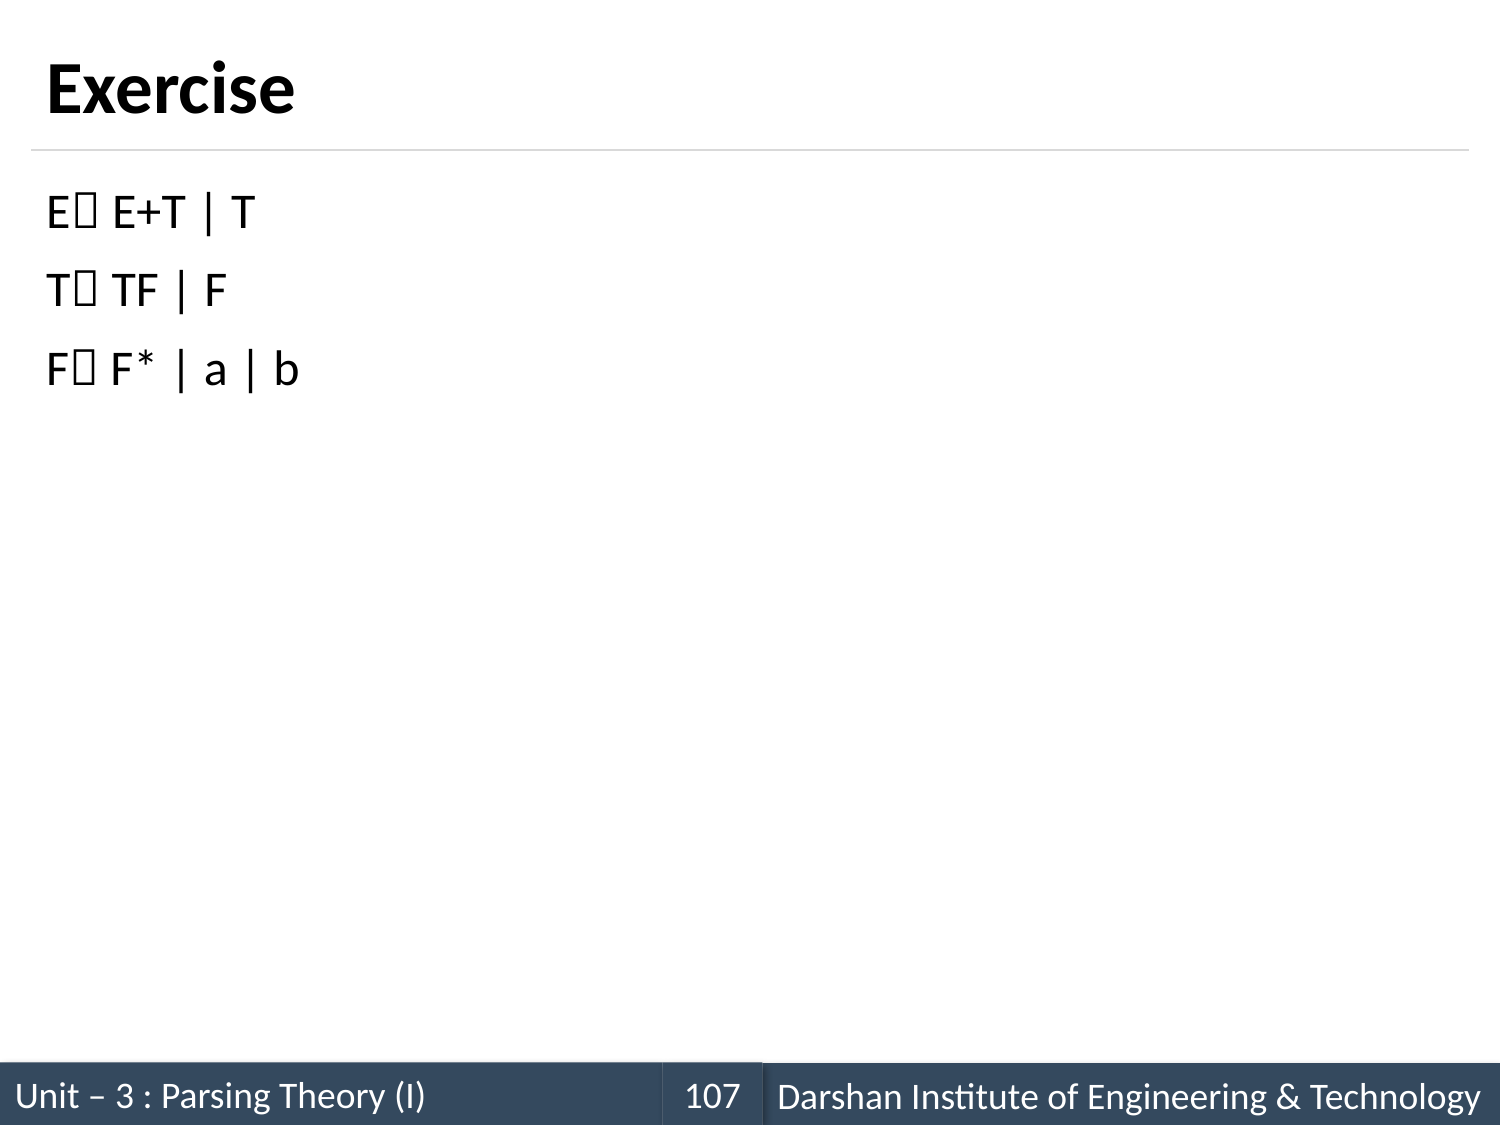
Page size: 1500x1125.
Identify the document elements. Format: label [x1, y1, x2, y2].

list [31, 162, 1469, 1038]
title [31, 17, 1469, 150]
